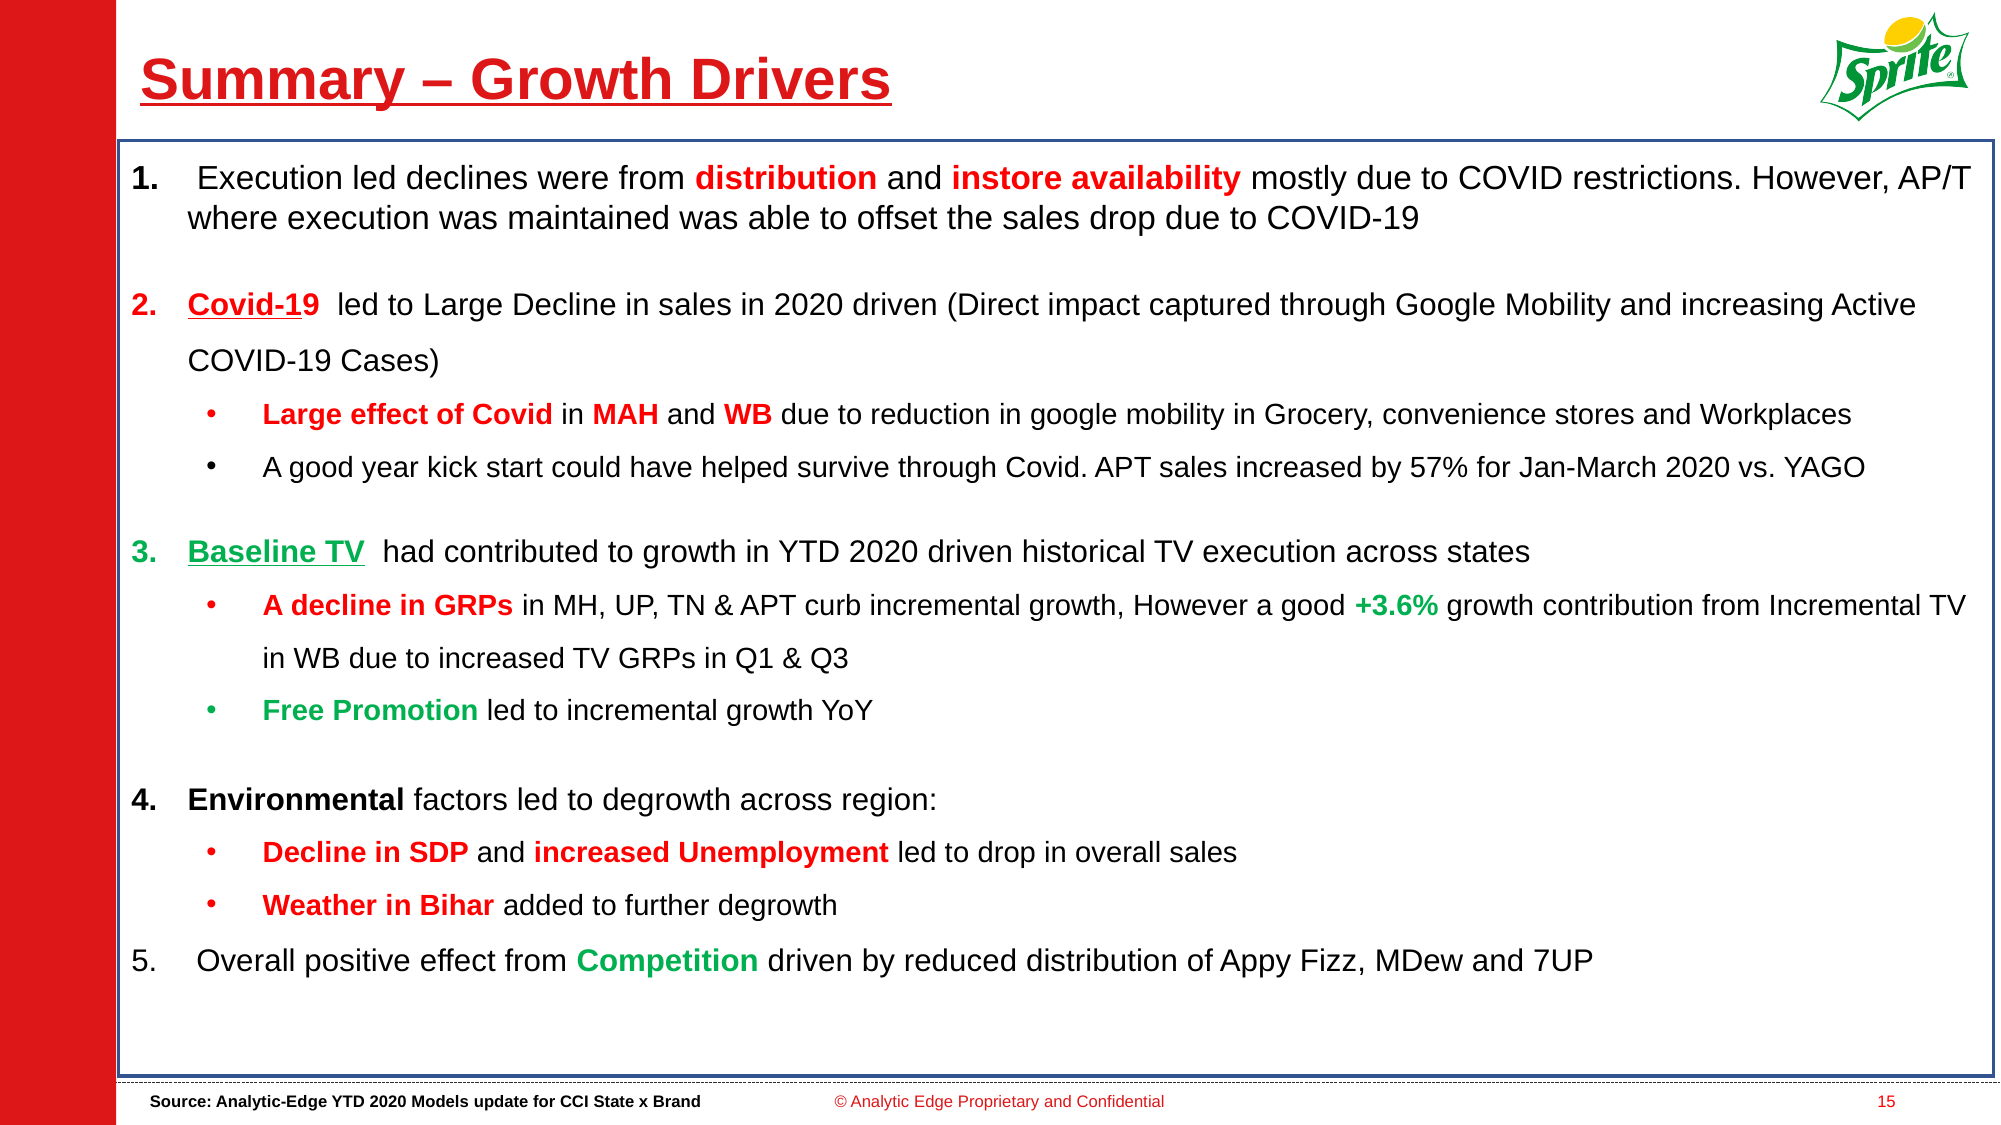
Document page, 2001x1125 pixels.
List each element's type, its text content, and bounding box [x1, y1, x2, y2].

title Summary – Growth Drivers [125, 11, 1663, 139]
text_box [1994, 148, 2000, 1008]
text_box Source: Analytic-Edge YTD 2020 Models update for CCI State x Brand [135, 1083, 717, 1118]
footer © Analytic Edge Proprietary and Confidential [790, 1083, 1210, 1125]
slide_number 15 [1839, 1083, 1934, 1125]
picture [1762, 2, 2001, 131]
text_box [118, 139, 1994, 1077]
